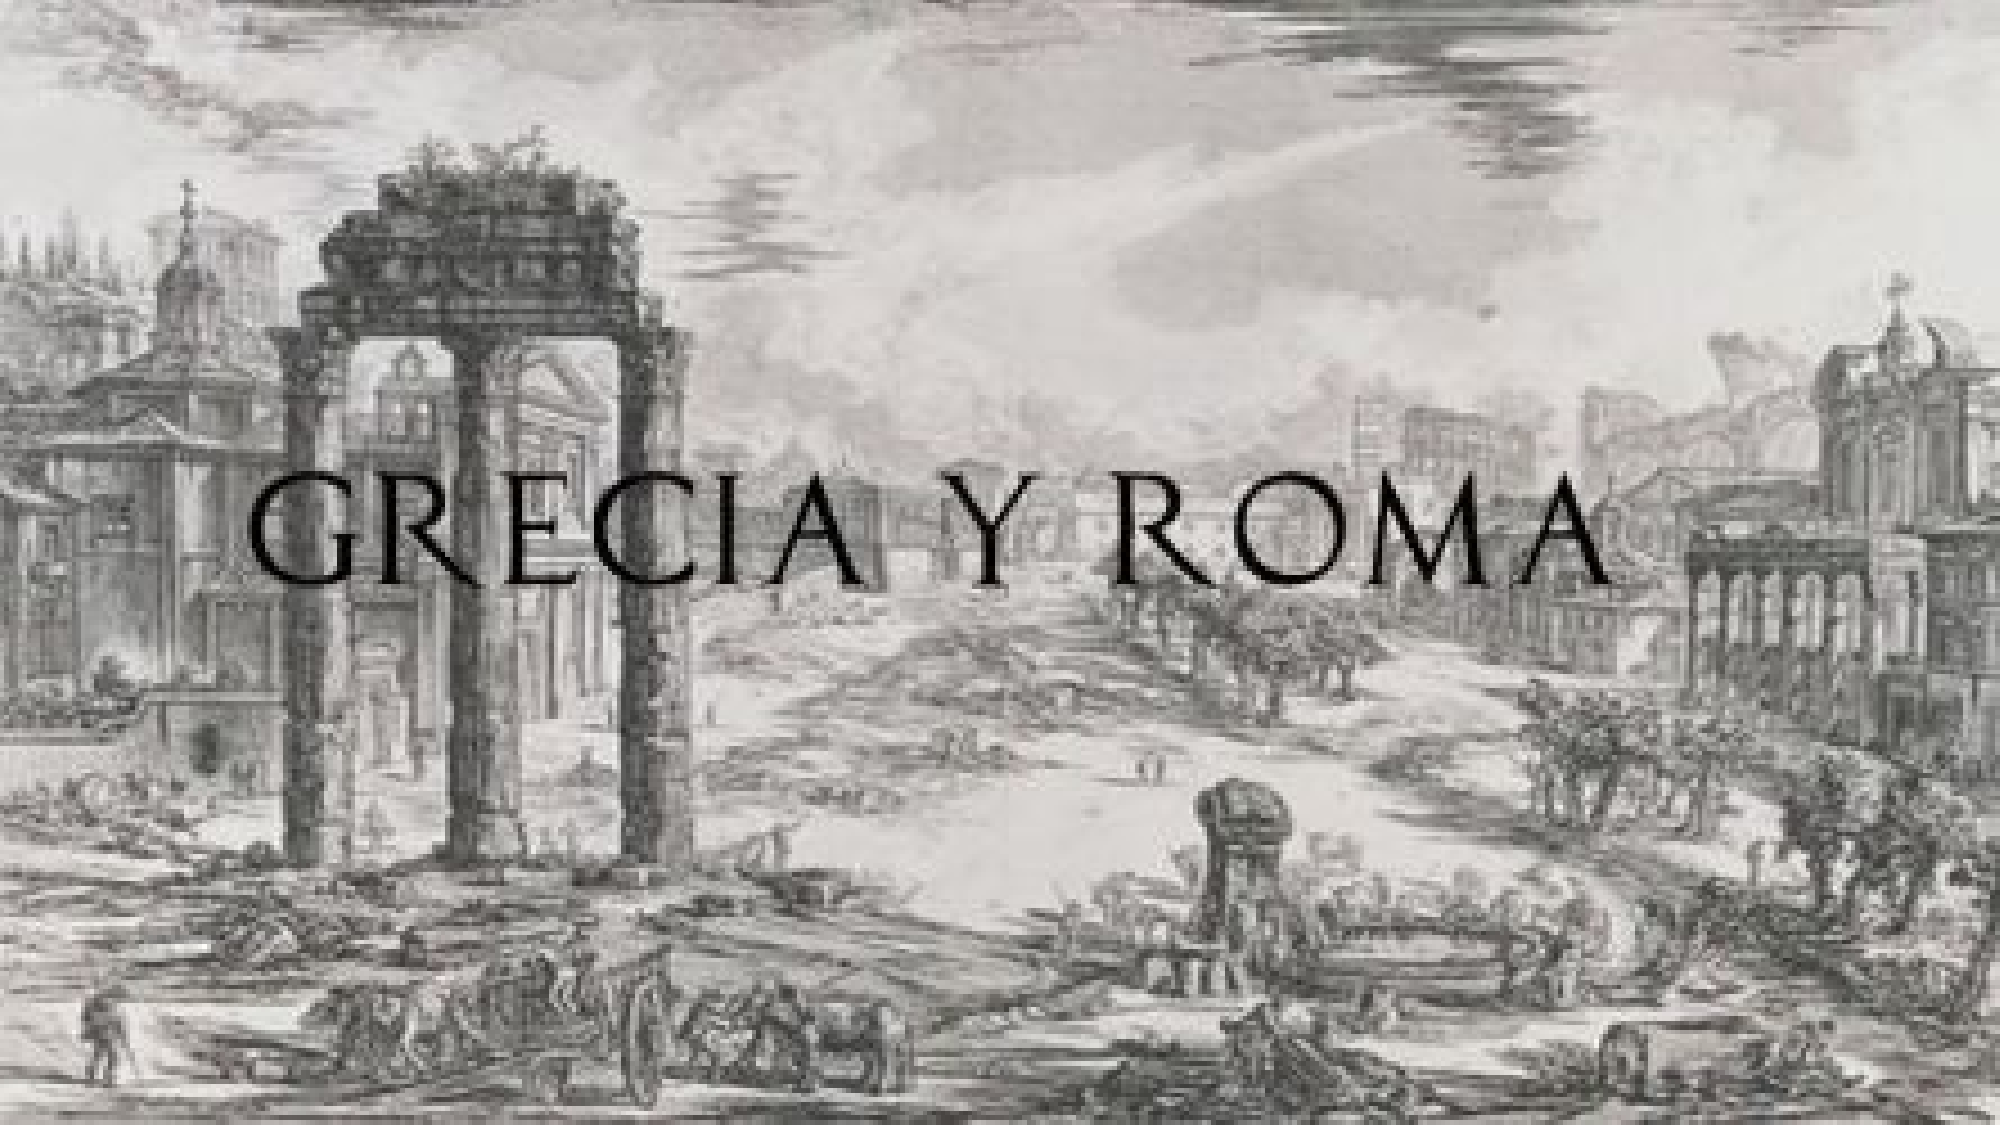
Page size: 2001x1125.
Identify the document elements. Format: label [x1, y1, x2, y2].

list [0, 0, 2000, 1125]
